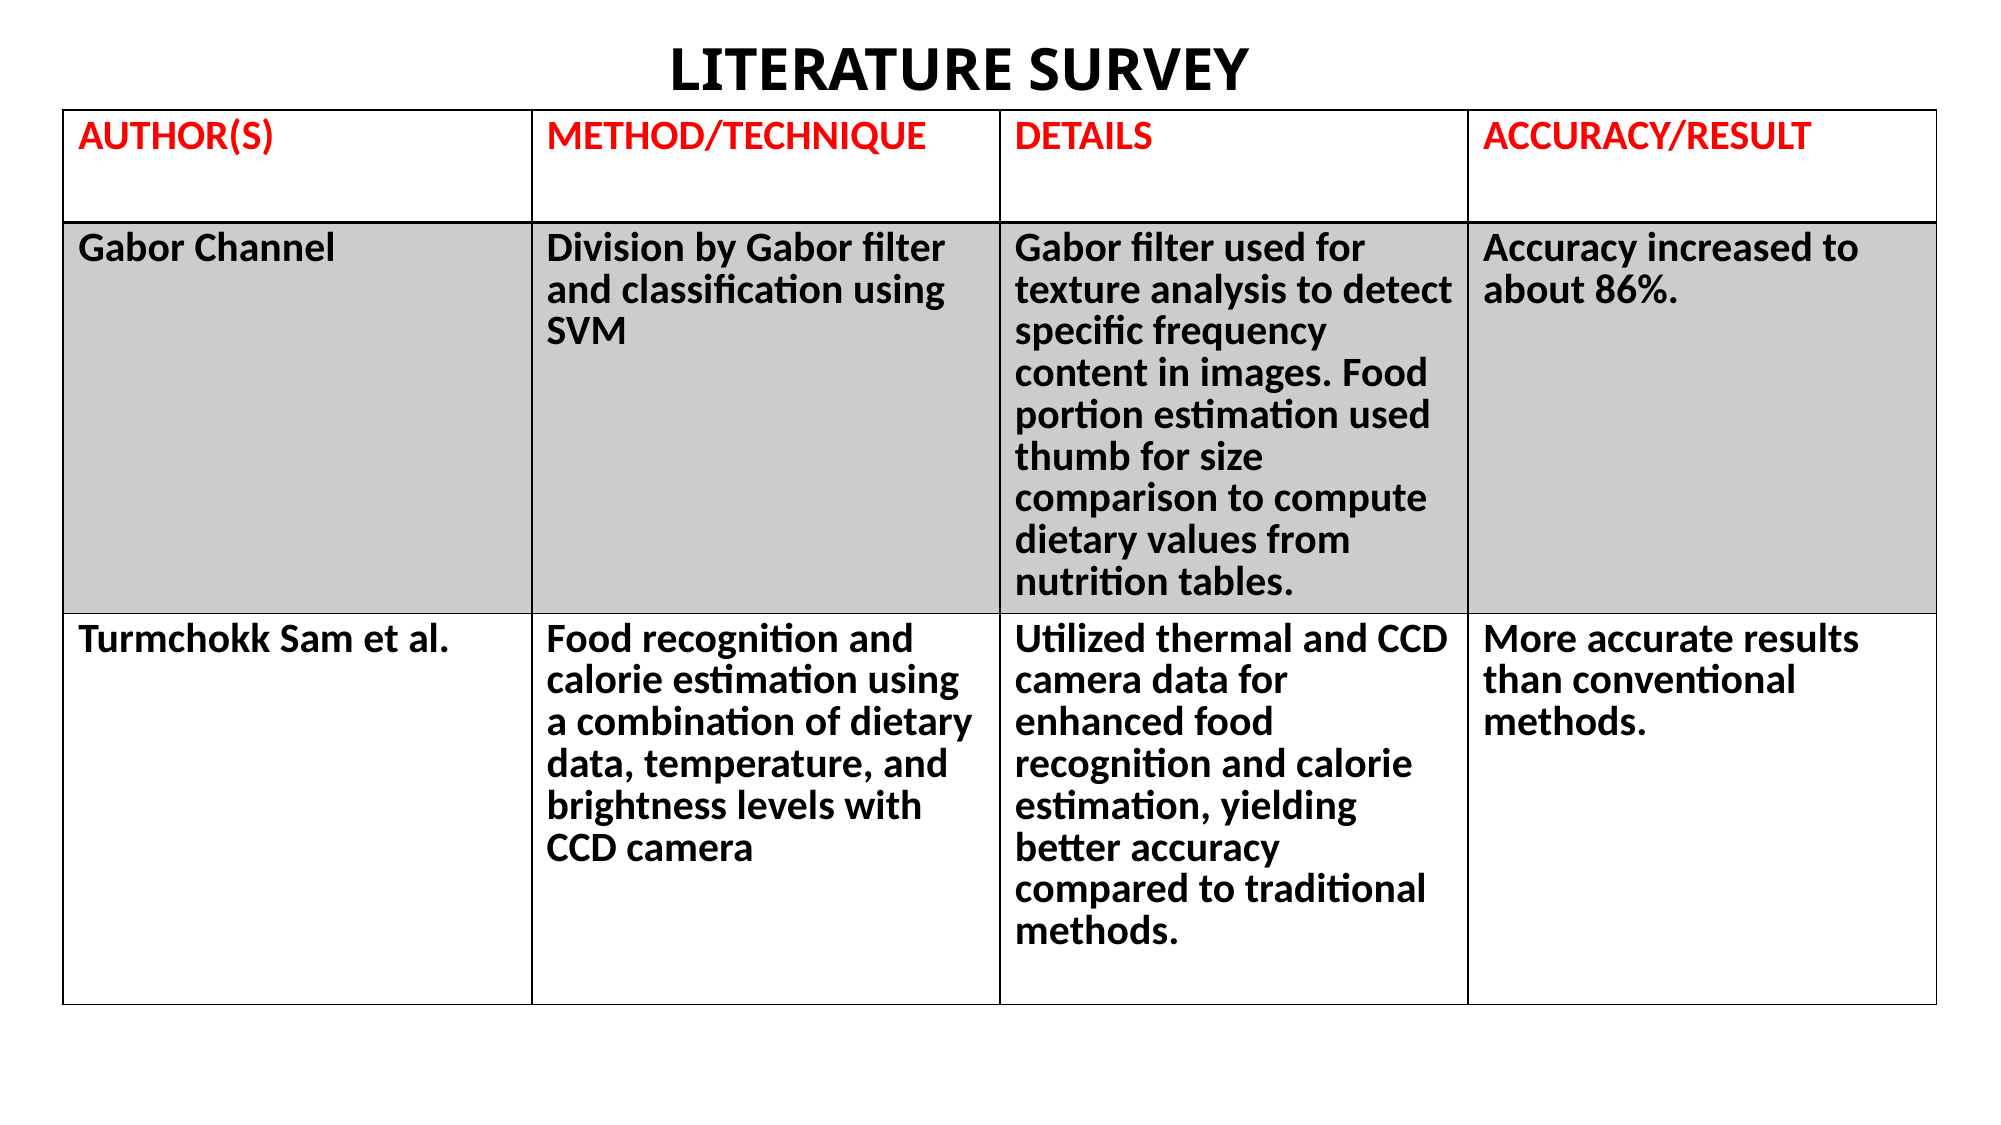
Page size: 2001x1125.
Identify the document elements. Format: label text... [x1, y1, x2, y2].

table_cell Food recognition and calorie estimation using a combination of dietary data, temperature, and brightness levels with CCD camera [533, 614, 999, 1004]
table_header ACCURACY/RESULT [1469, 111, 1936, 221]
table_header AUTHOR(S) [64, 111, 531, 221]
table_cell Gabor Channel [64, 224, 531, 613]
table_header DETAILS [1001, 111, 1467, 221]
table_cell Division by Gabor filter and classification using SVM [533, 224, 999, 613]
table_header METHOD/TECHNIQUE [533, 111, 999, 221]
table_cell Accuracy increased to about 86%. [1469, 224, 1936, 613]
text_box LITERATURE SURVEY [586, 24, 1332, 110]
table_cell Turmchokk Sam et al. [64, 614, 531, 1004]
table_cell Gabor filter used for texture analysis to detect specific frequency content in images. Food portion estimation used thumb for size comparison to compute dietary values from nutrition tables. [1001, 224, 1467, 613]
table_cell Utilized thermal and CCD camera data for enhanced food recognition and calorie estimation, yielding better accuracy compared to traditional methods. [1001, 614, 1467, 1004]
table_cell More accurate results than conventional methods. [1469, 614, 1936, 1004]
